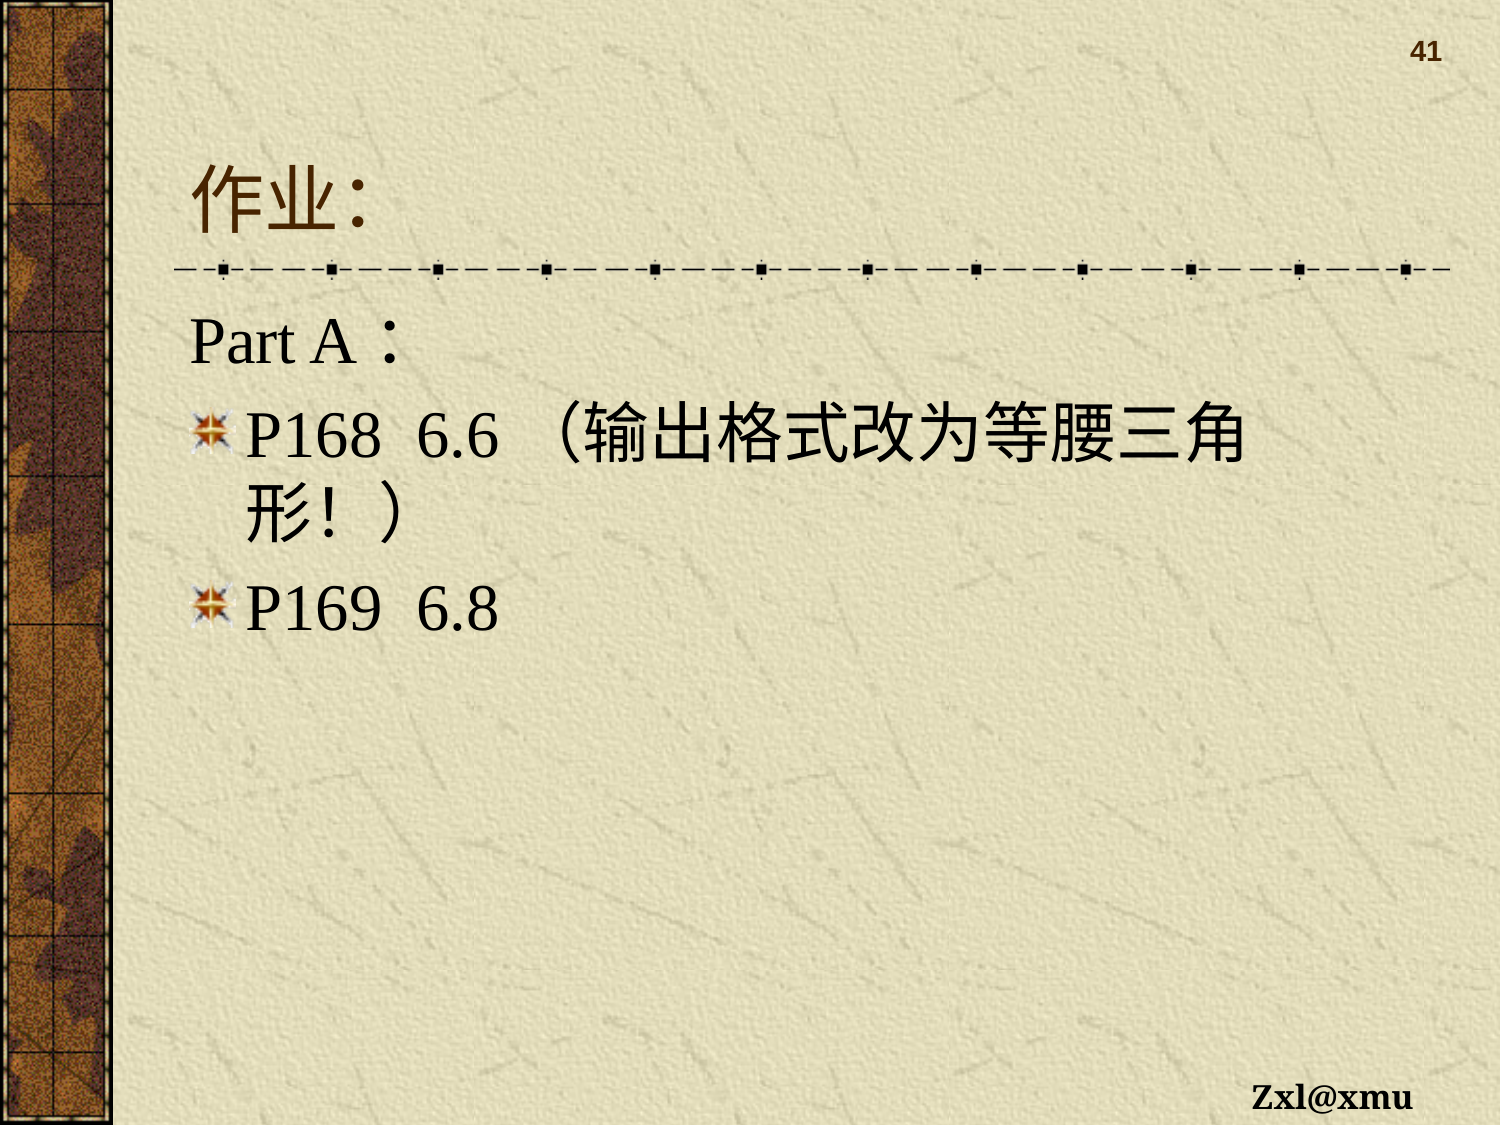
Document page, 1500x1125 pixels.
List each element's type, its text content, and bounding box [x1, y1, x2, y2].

title 作业： [174, 62, 1450, 250]
list Part A： P168 6.6（输出格式改为等腰三角形！） P169 6.8 [174, 289, 1449, 965]
slide_number 41 [1187, 0, 1500, 75]
picture [0, 0, 1500, 1125]
